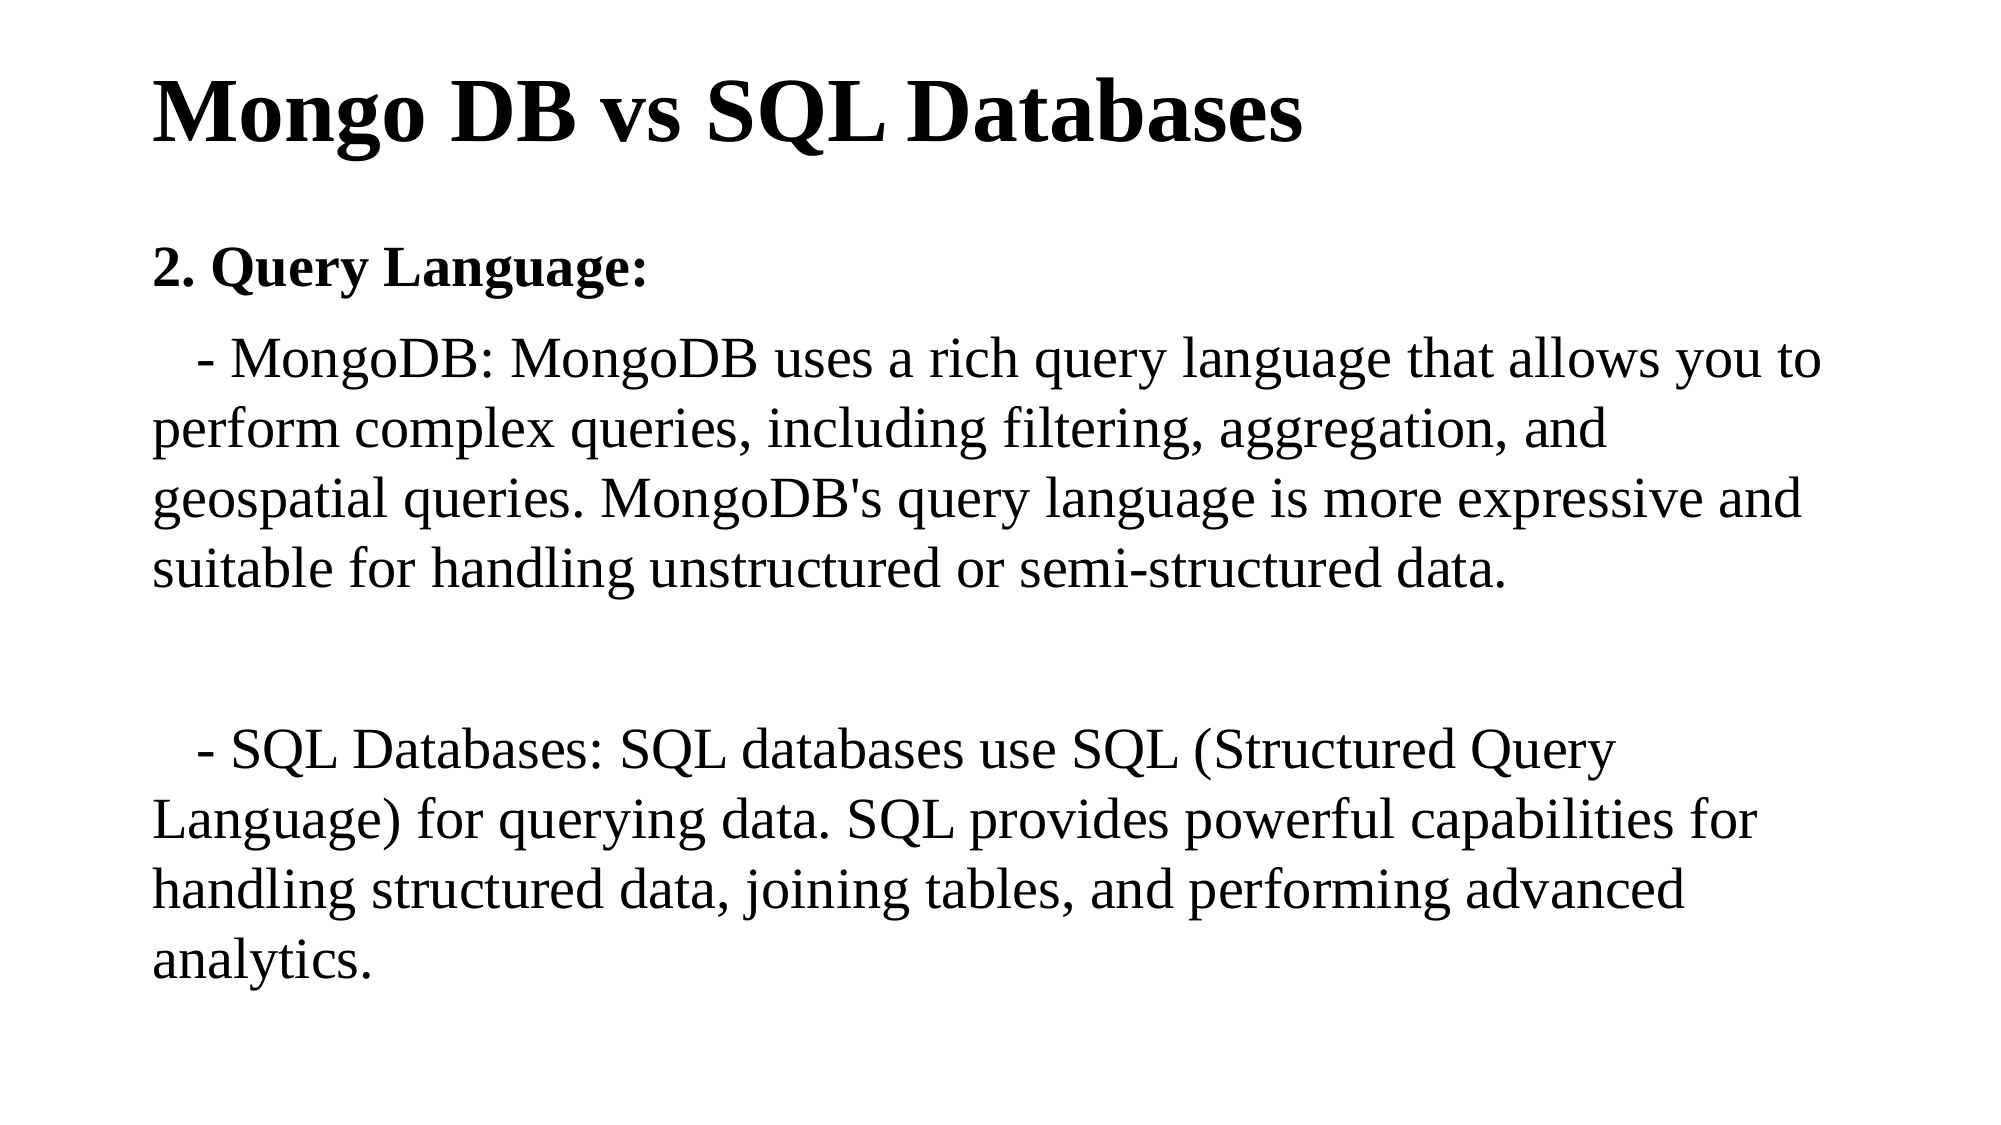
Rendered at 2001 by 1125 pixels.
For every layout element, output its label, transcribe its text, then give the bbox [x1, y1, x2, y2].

list 2. Query Language: - MongoDB: MongoDB uses a rich query language that allows you to perform complex queries, including filtering, aggregation, and geospatial queries. MongoDB's query language is more expressive and suitable for handling unstructured or semi-structured data. - SQL Databases: SQL databases use SQL (Structured Query Language) for querying data. SQL provides powerful capabilities for handling structured data, joining tables, and performing advanced analytics. [137, 220, 1863, 1122]
title Mongo DB vs SQL Databases [137, 3, 1863, 220]
